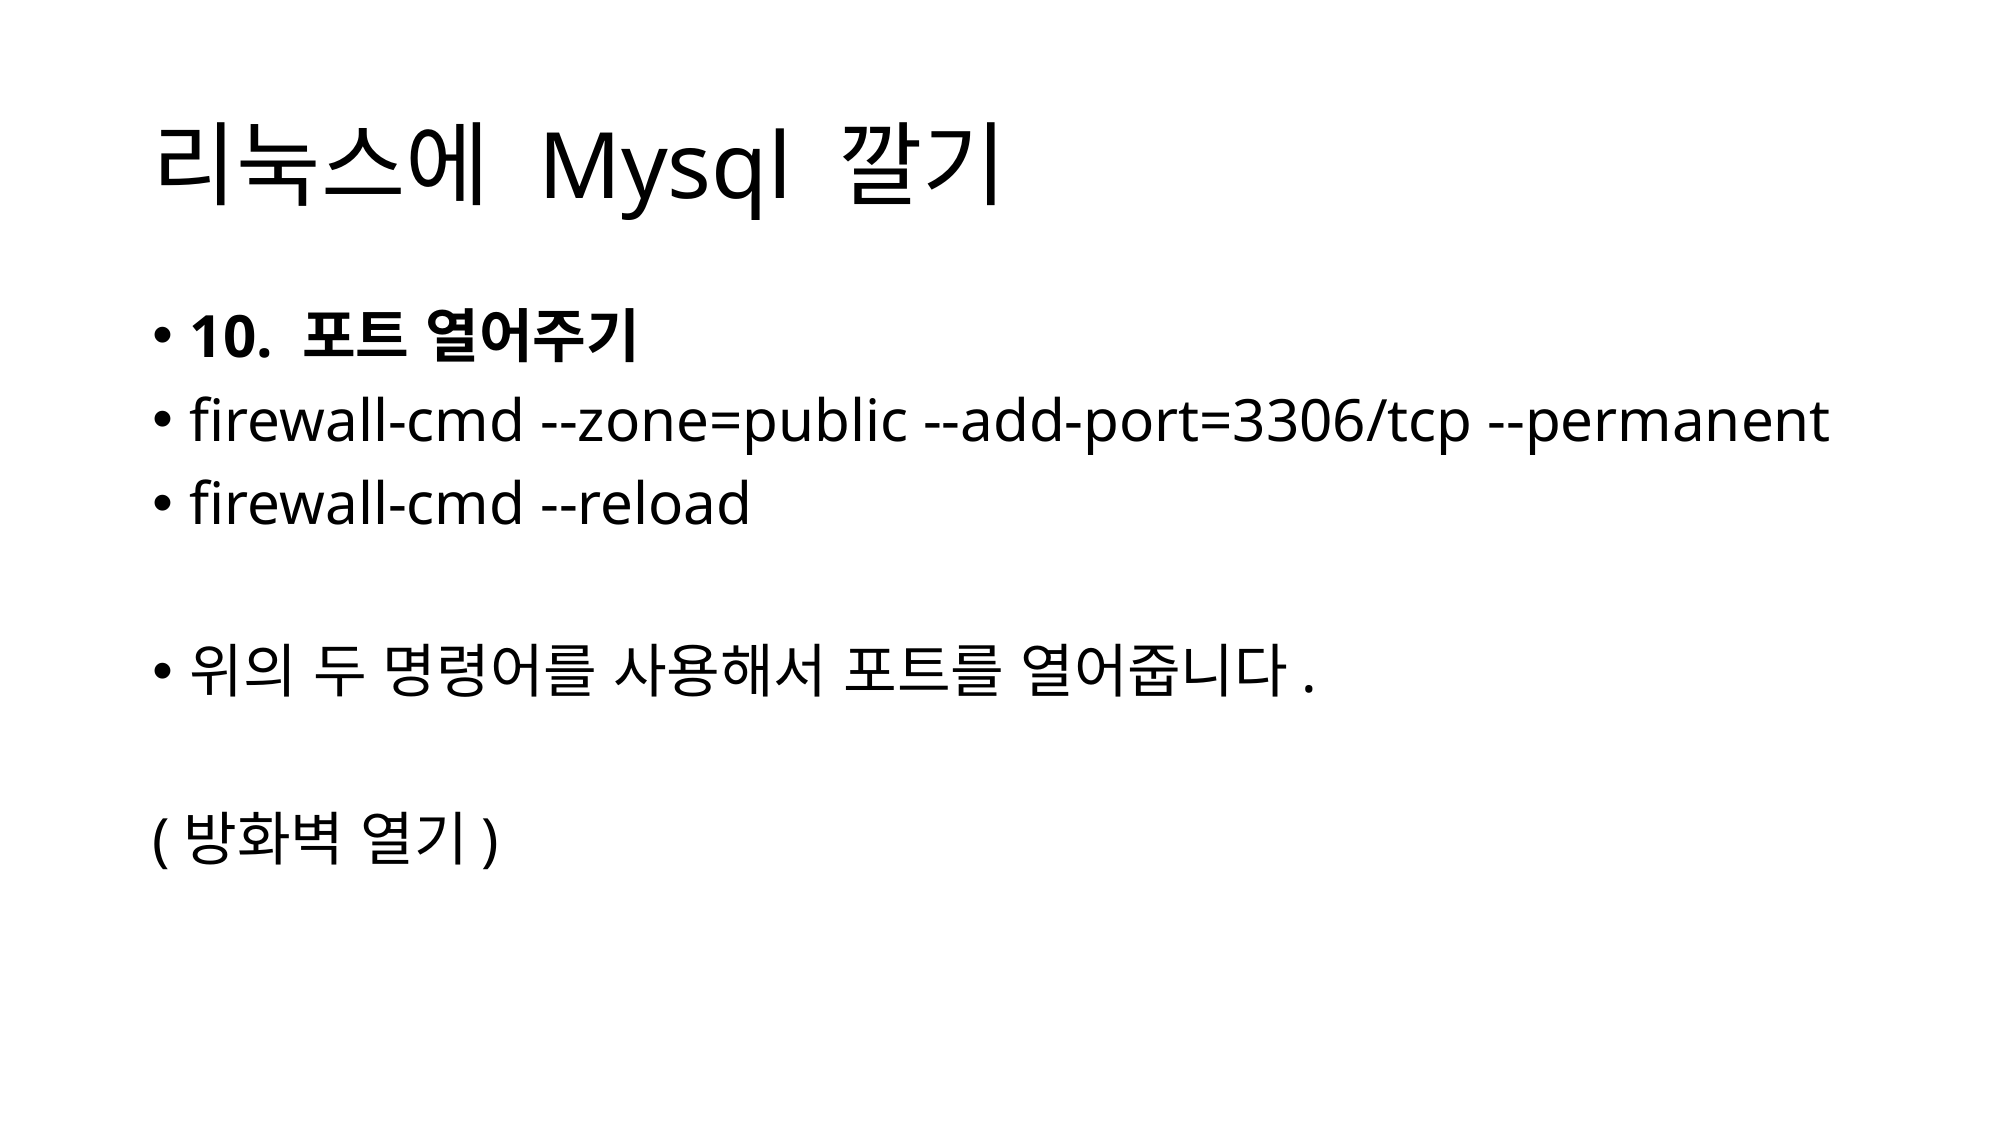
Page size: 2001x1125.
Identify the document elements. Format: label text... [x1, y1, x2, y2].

title 리눅스에 Mysql 깔기 [137, 59, 1863, 278]
list 10. 포트 열어주기 firewall-cmd --zone=public --add-port=3306/tcp --permanent firewall-cmd --reload 위의 두 명령어를 사용해서 포트를 열어줍니다. (방화벽 열기) [137, 299, 1863, 1014]
